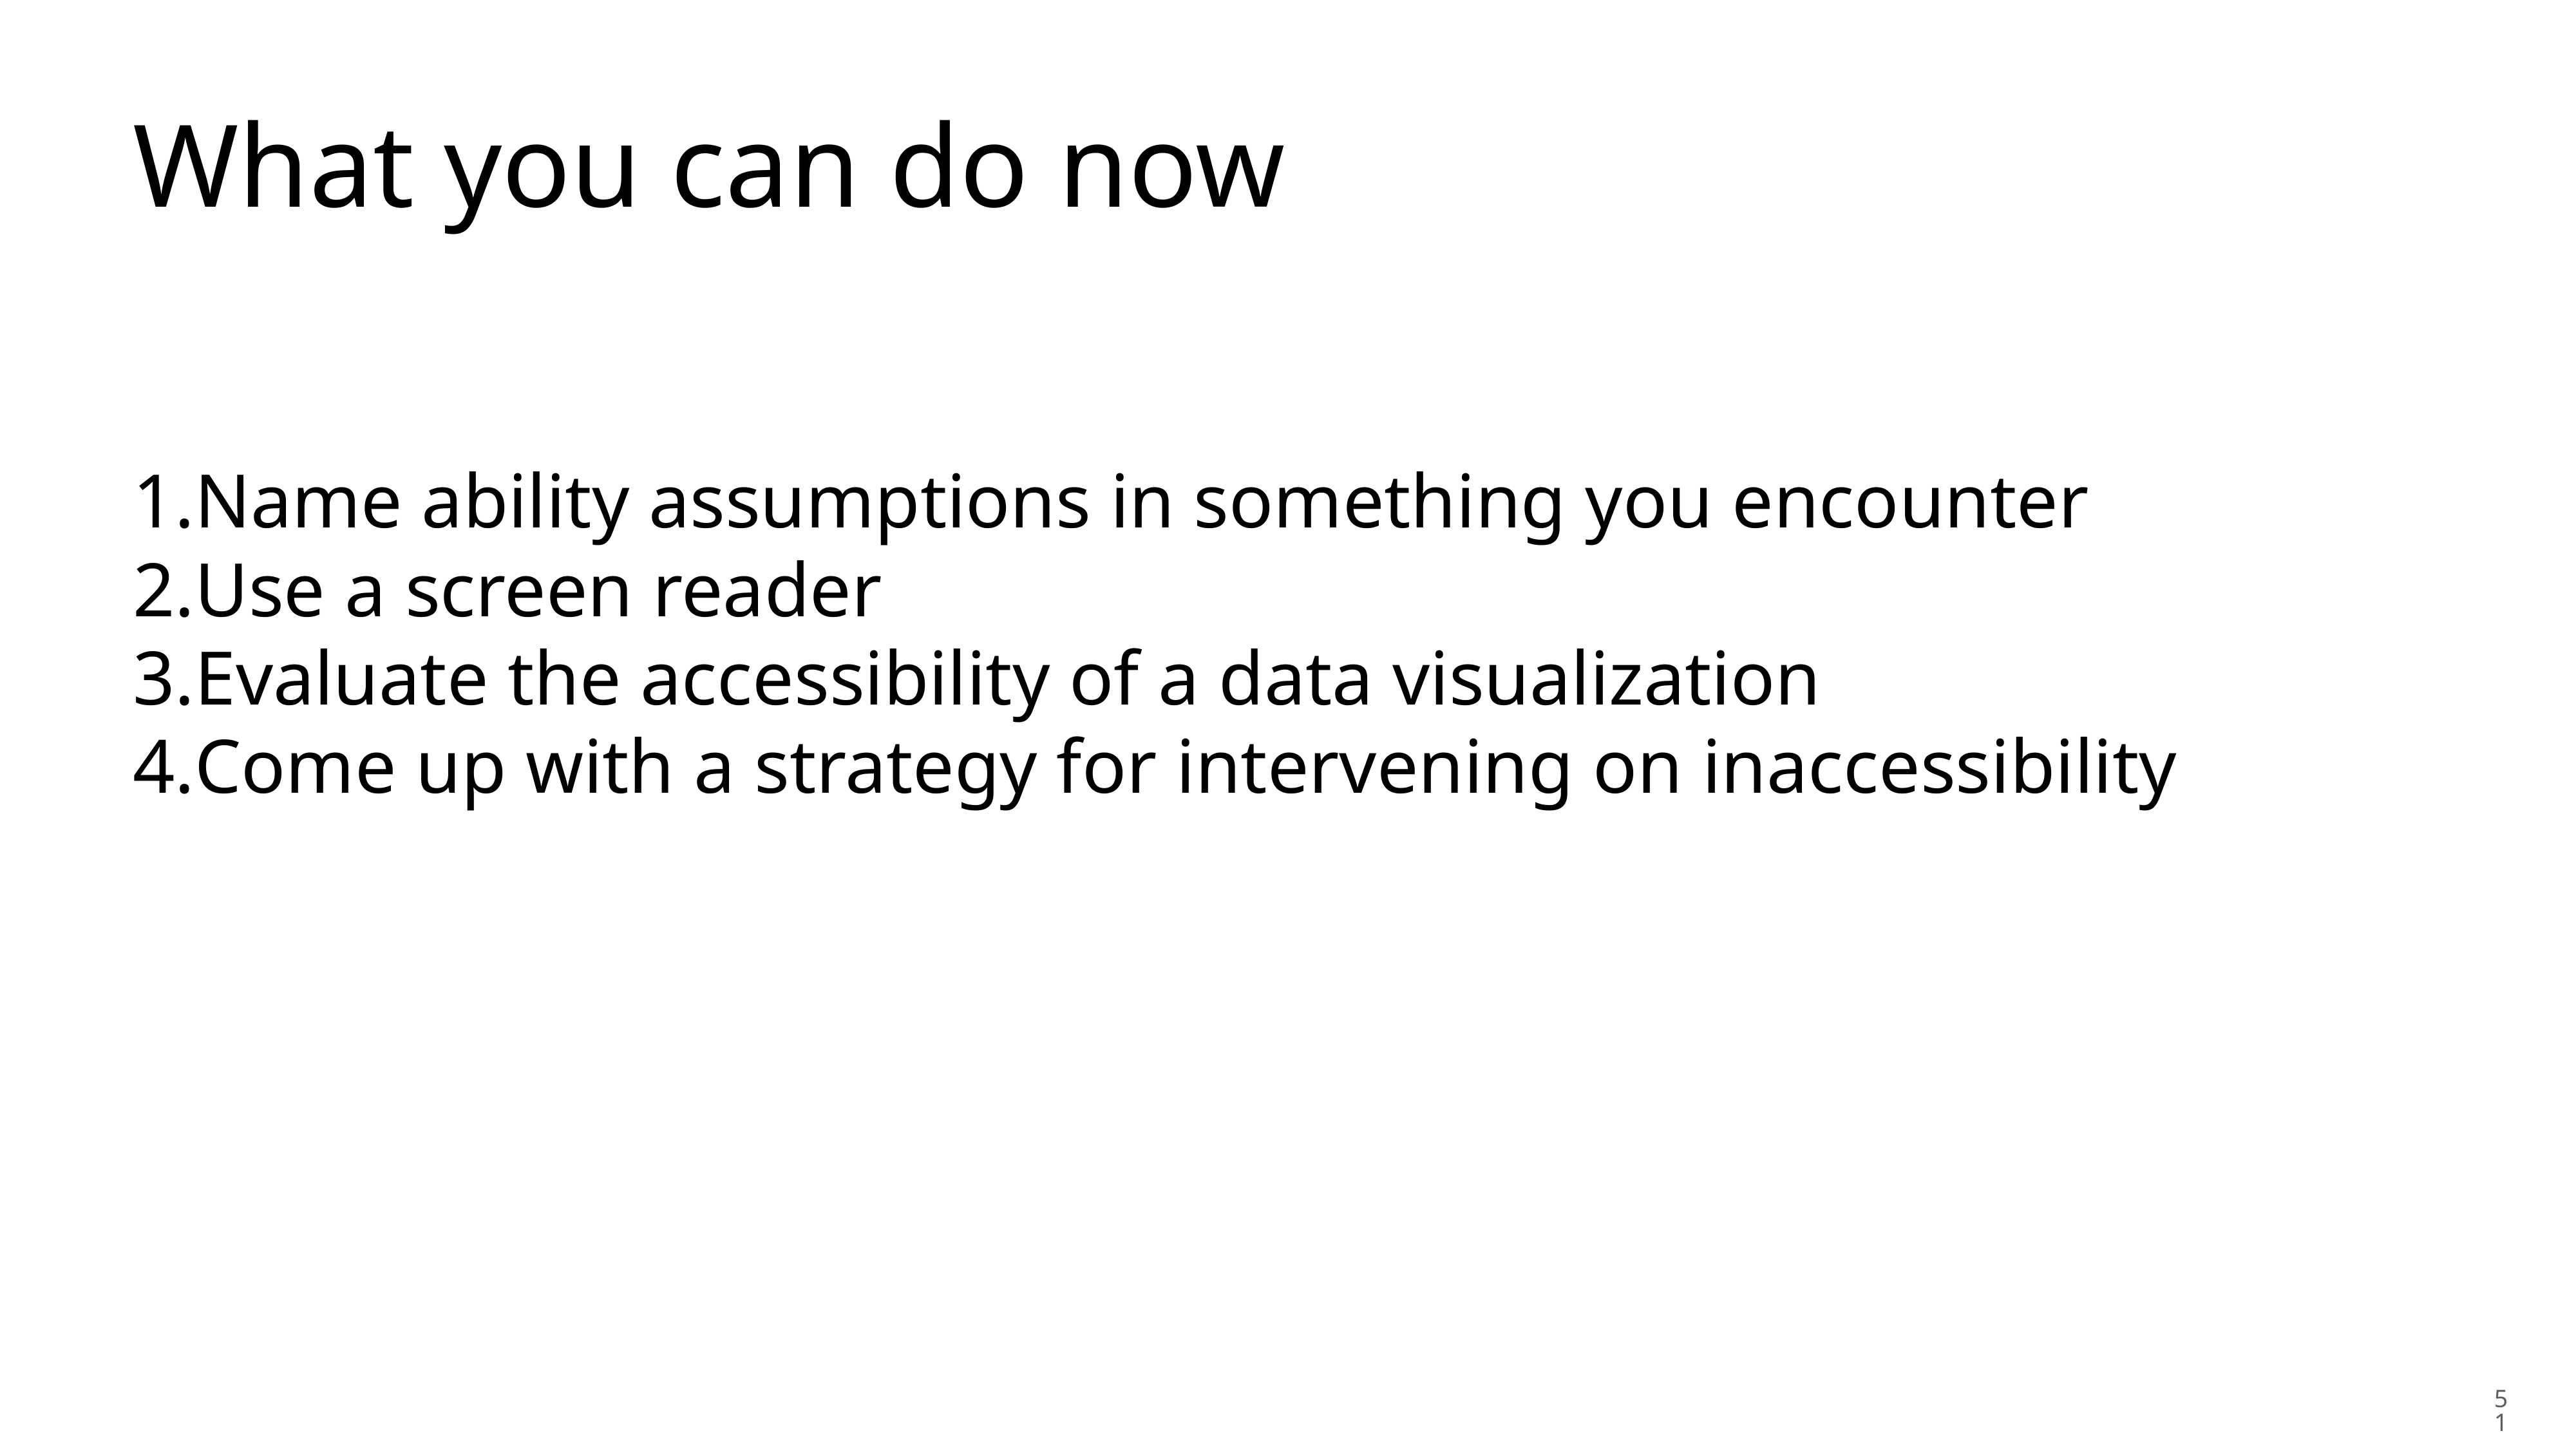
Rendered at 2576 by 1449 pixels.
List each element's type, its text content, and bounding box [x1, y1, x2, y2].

title What you can do now [127, 114, 2449, 266]
list Name ability assumptions in something you encounter Use a screen reader Evaluate the accessibility of a data visualization Come up with a strategy for intervening on inaccessibility [127, 448, 2449, 1321]
slide_number ‹#› [2488, 570, 2515, 1422]
